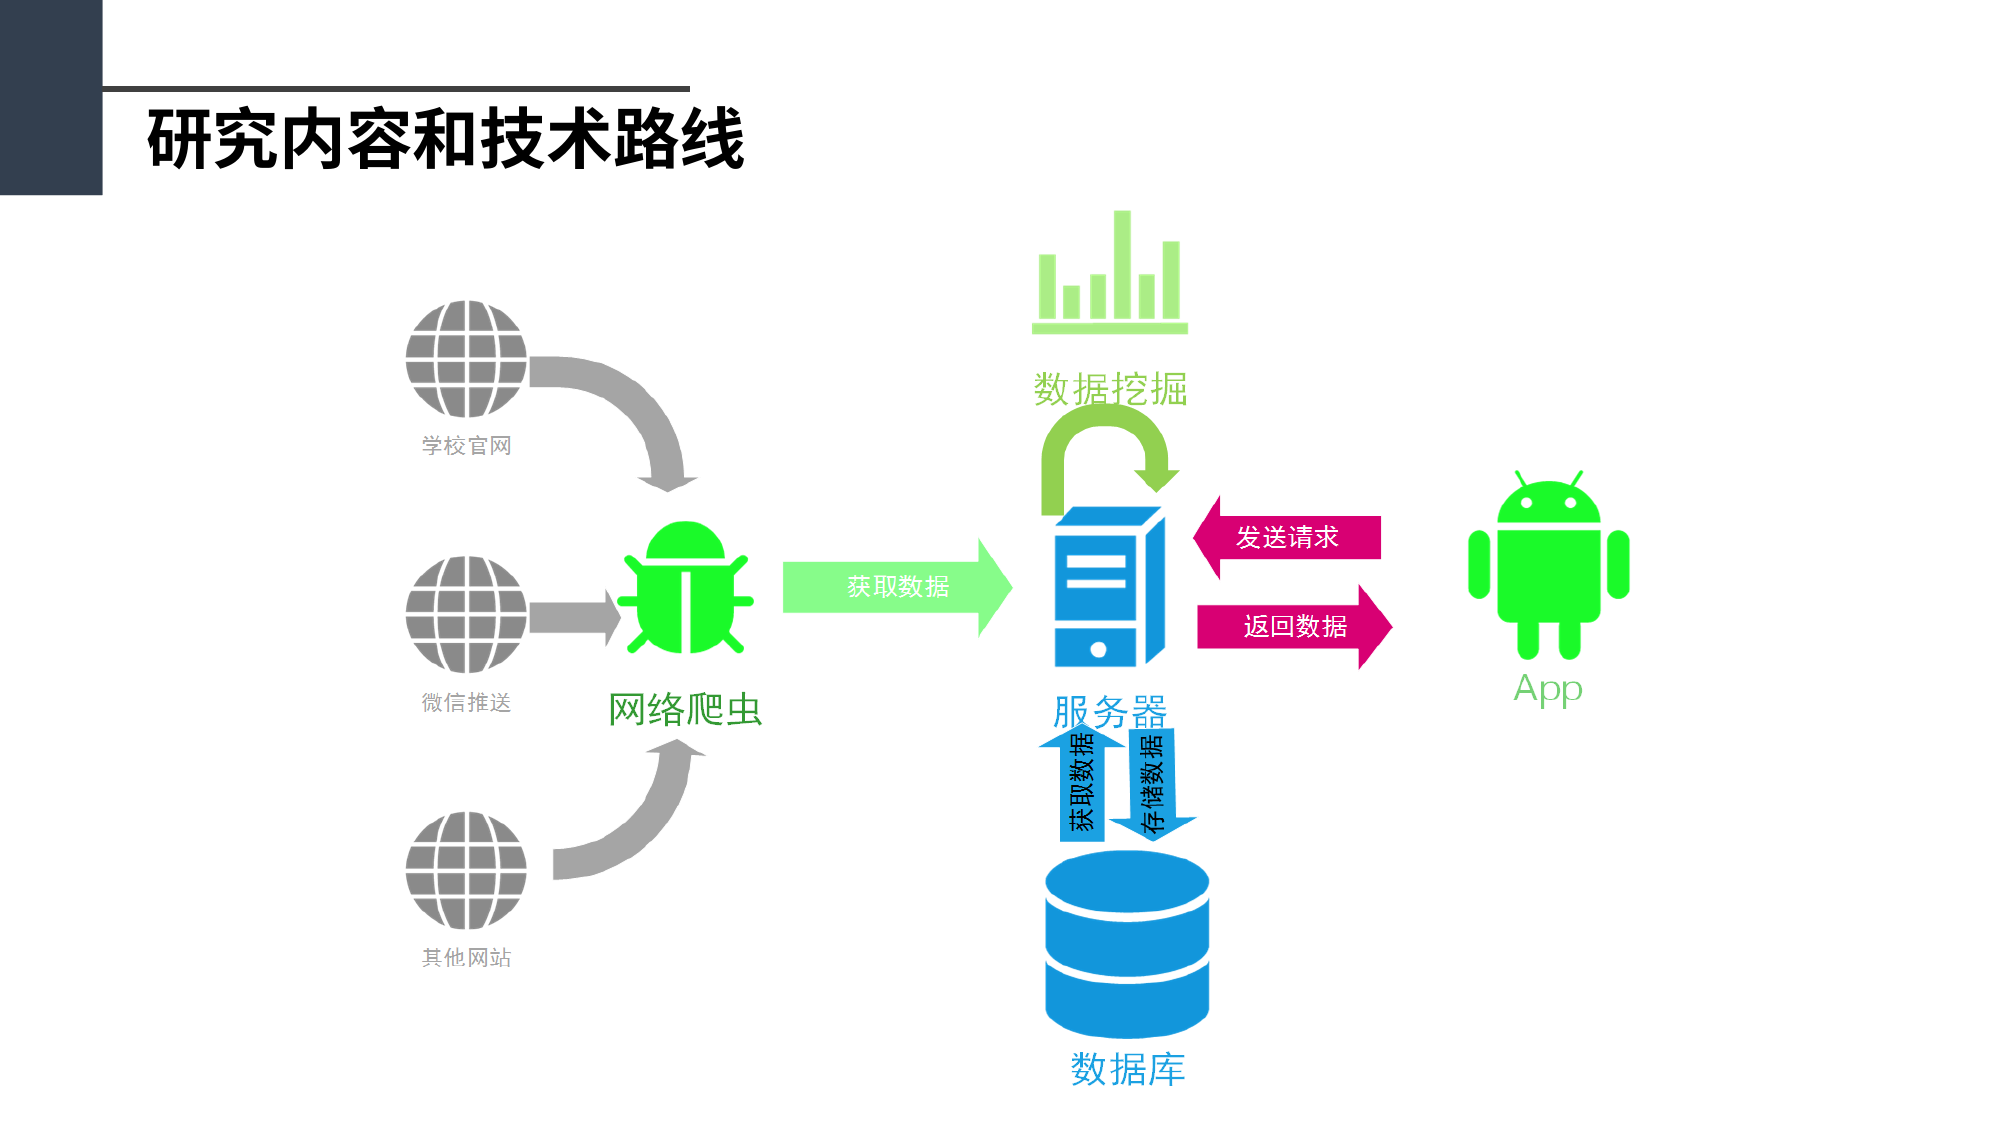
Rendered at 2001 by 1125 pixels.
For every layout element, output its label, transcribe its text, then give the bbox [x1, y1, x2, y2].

text_box [0, 0, 103, 196]
text_box 研究内容和技术路线 [131, 89, 797, 184]
picture [396, 185, 1646, 1107]
